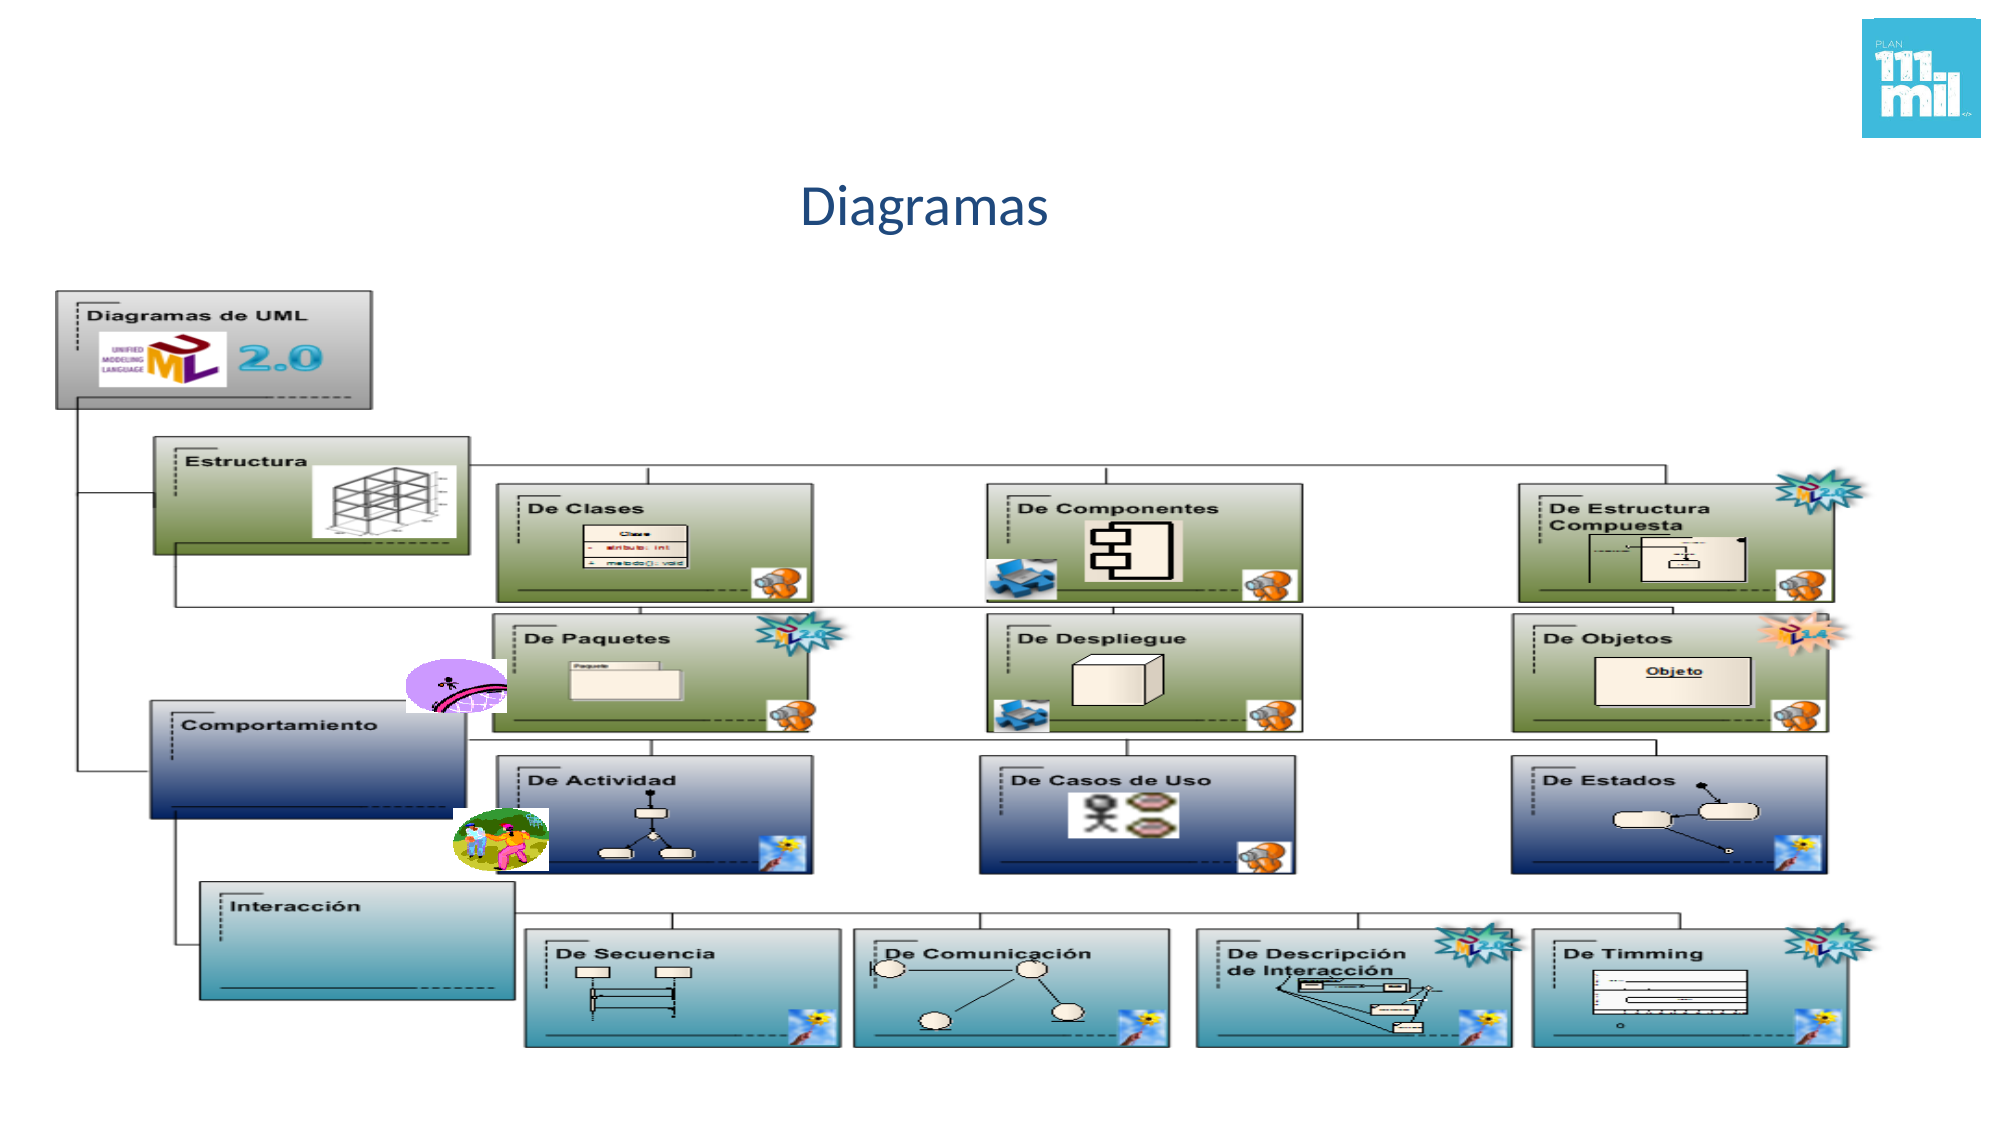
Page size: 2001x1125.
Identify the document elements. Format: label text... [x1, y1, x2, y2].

picture [54, 289, 1893, 1048]
title Diagramas [249, 166, 1600, 289]
picture [1862, 18, 1981, 138]
